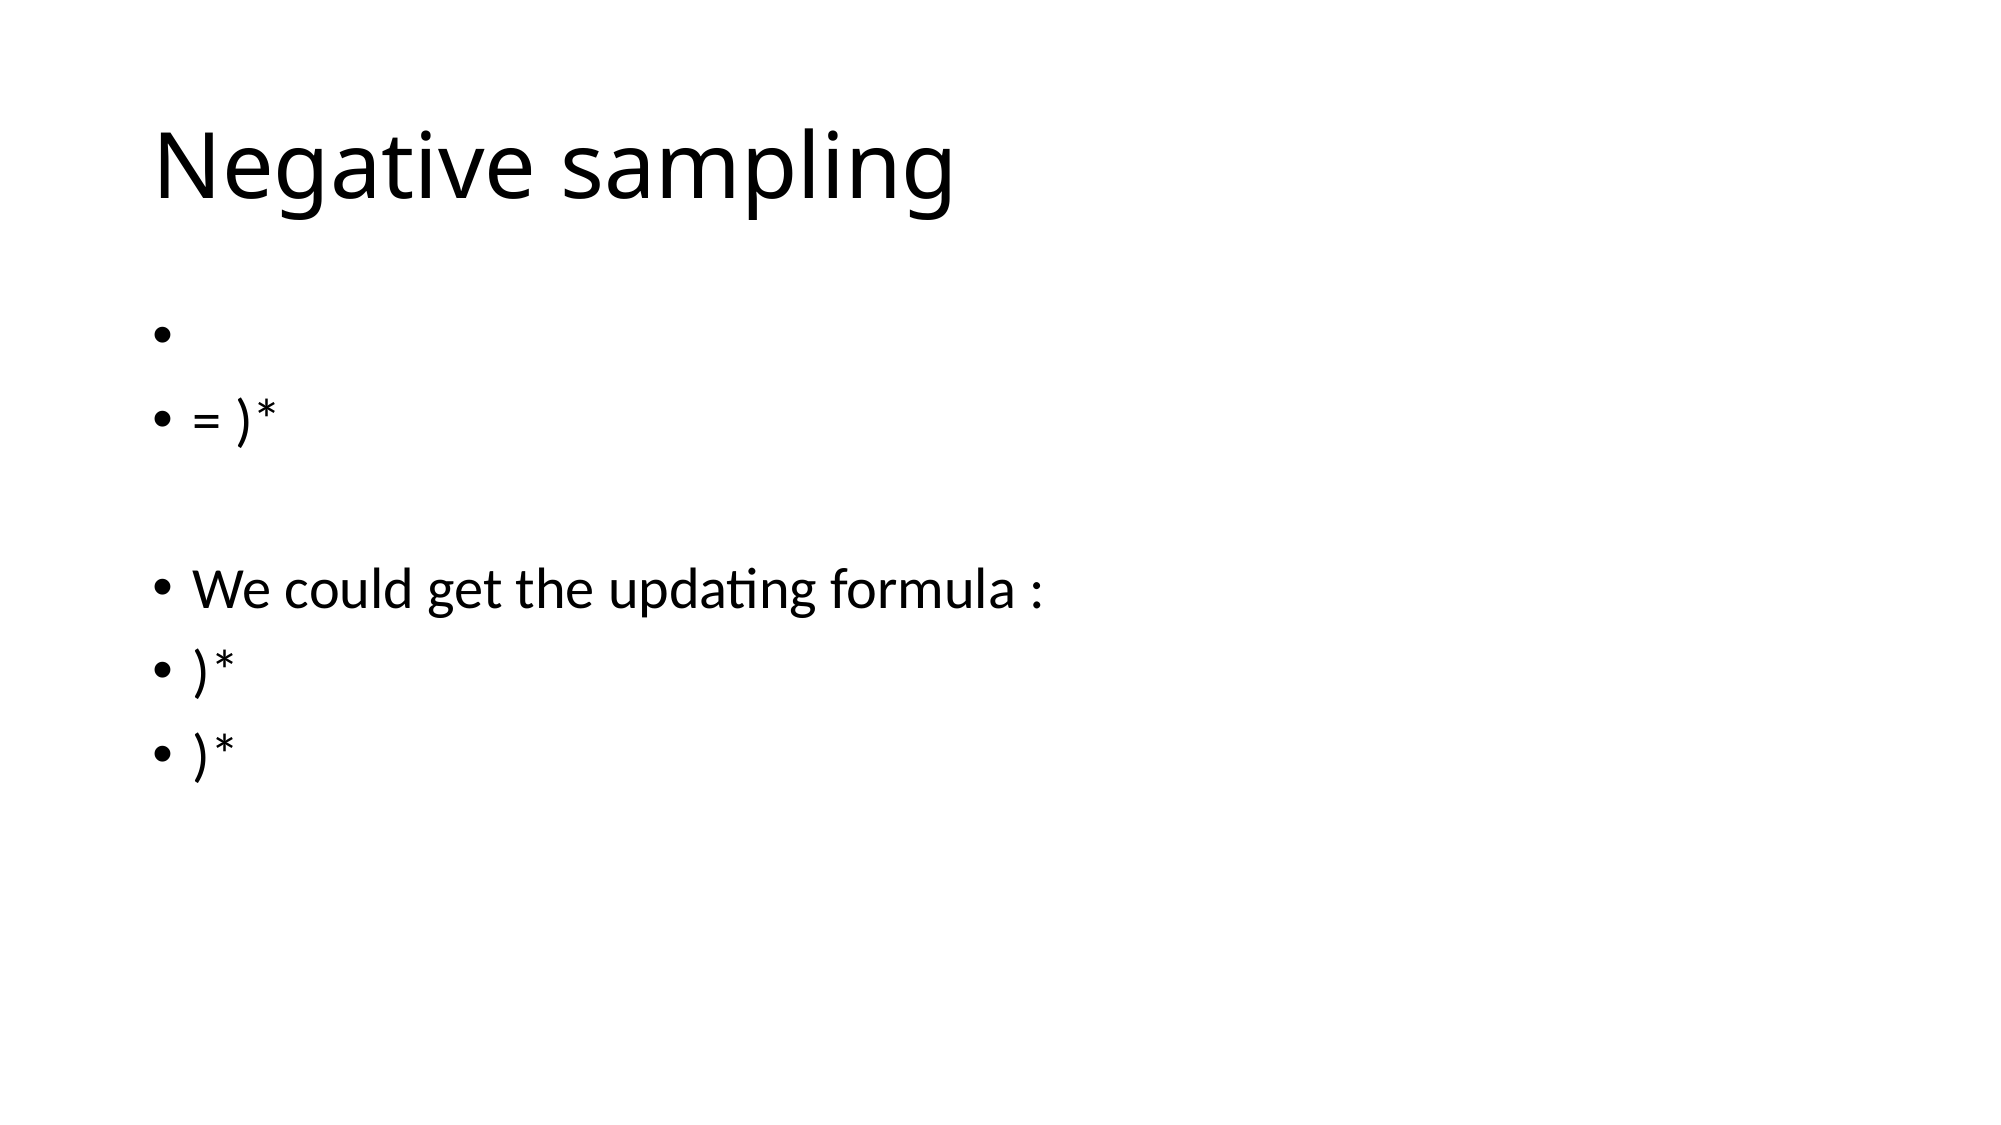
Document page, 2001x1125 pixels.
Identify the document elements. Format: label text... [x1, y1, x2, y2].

title Negative sampling [137, 59, 1863, 278]
